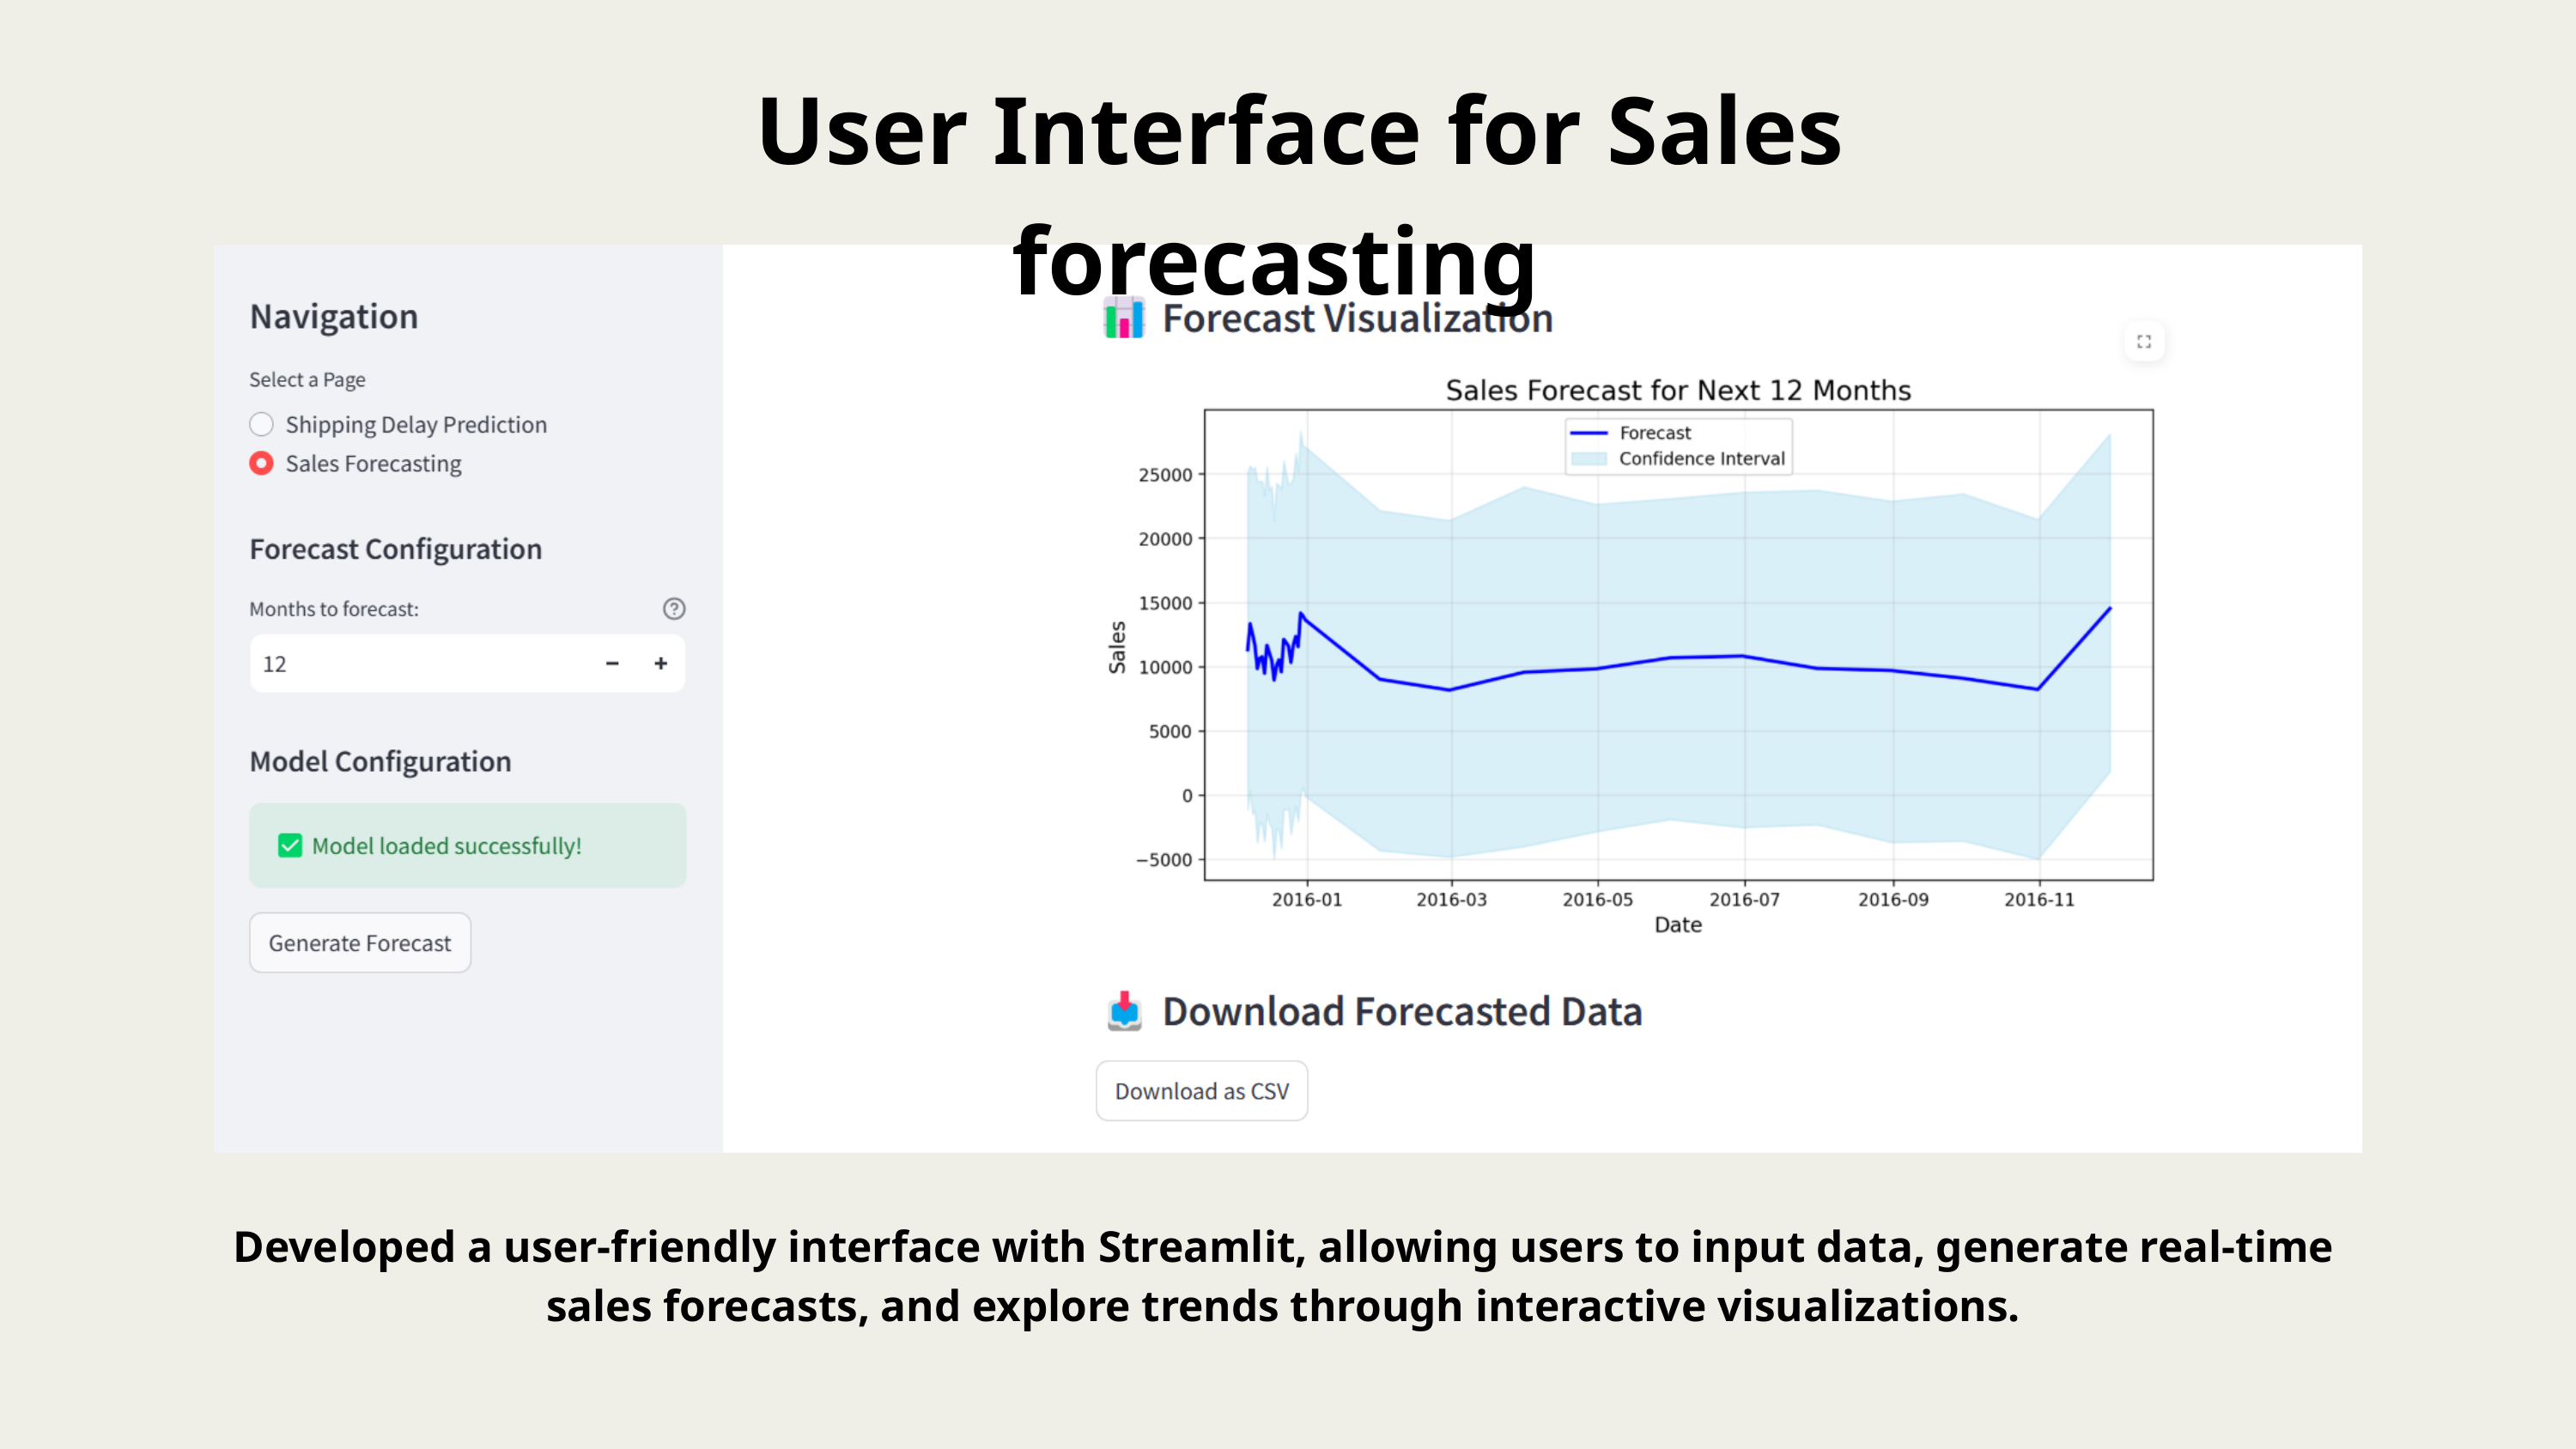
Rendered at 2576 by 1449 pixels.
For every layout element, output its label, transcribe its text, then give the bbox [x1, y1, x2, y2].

text_box Developed a user-friendly interface with Streamlit, allowing users to input data, generate real-time sales forecasts, and explore trends through interactive visualizations. [179, 1211, 2388, 1390]
text_box [213, 245, 2363, 1153]
text_box User Interface for Sales forecasting [464, 52, 2112, 313]
